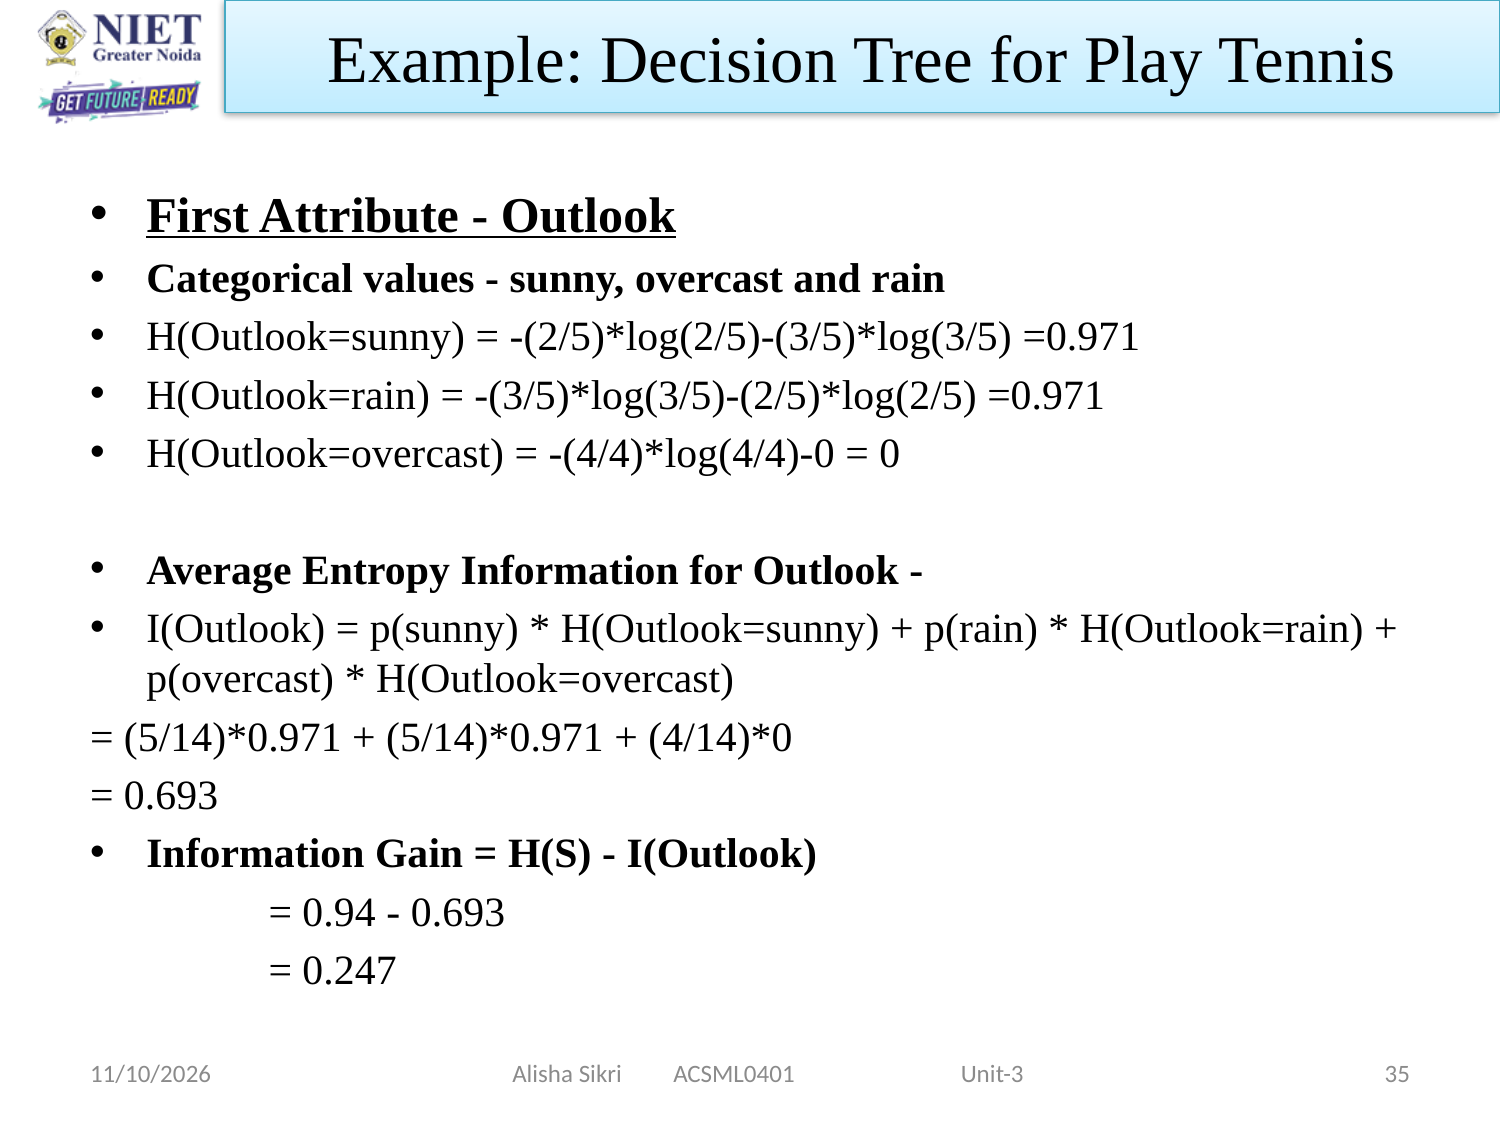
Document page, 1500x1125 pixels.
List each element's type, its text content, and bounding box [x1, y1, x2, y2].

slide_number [75, 1043, 300, 1103]
slide_number 35 [1074, 1043, 1425, 1103]
list First Attribute - Outlook Categorical values - sunny, overcast and rain H(Outlook=sunny) = -(2/5)*log(2/5)-(3/5)*log(3/5) =0.971 H(Outlook=rain) = -(3/5)*log(3/5)-(2/5)*log(2/5) =0.971 H(Outlook=overcast) = -(4/4)*log(4/4)-0 = 0 Average Entropy Information for Outlook - I(Outlook) = p(sunny) * H(Outlook=sunny) + p(rain) * H(Outlook=rain) + p(overcast) * H(Outlook=overcast) = (5/14)*0.971 + (5/14)*0.971 + (4/14)*0 = 0.693 Information Gain = H(S) - I(Outlook) = 0.94 - 0.693 = 0.247 [75, 174, 1450, 1043]
picture [0, 0, 238, 135]
footer Alisha Sikri ACSML0401 Unit-3 [300, 1043, 1074, 1103]
text_box Example: Decision Tree for Play Tennis [238, 0, 1500, 113]
